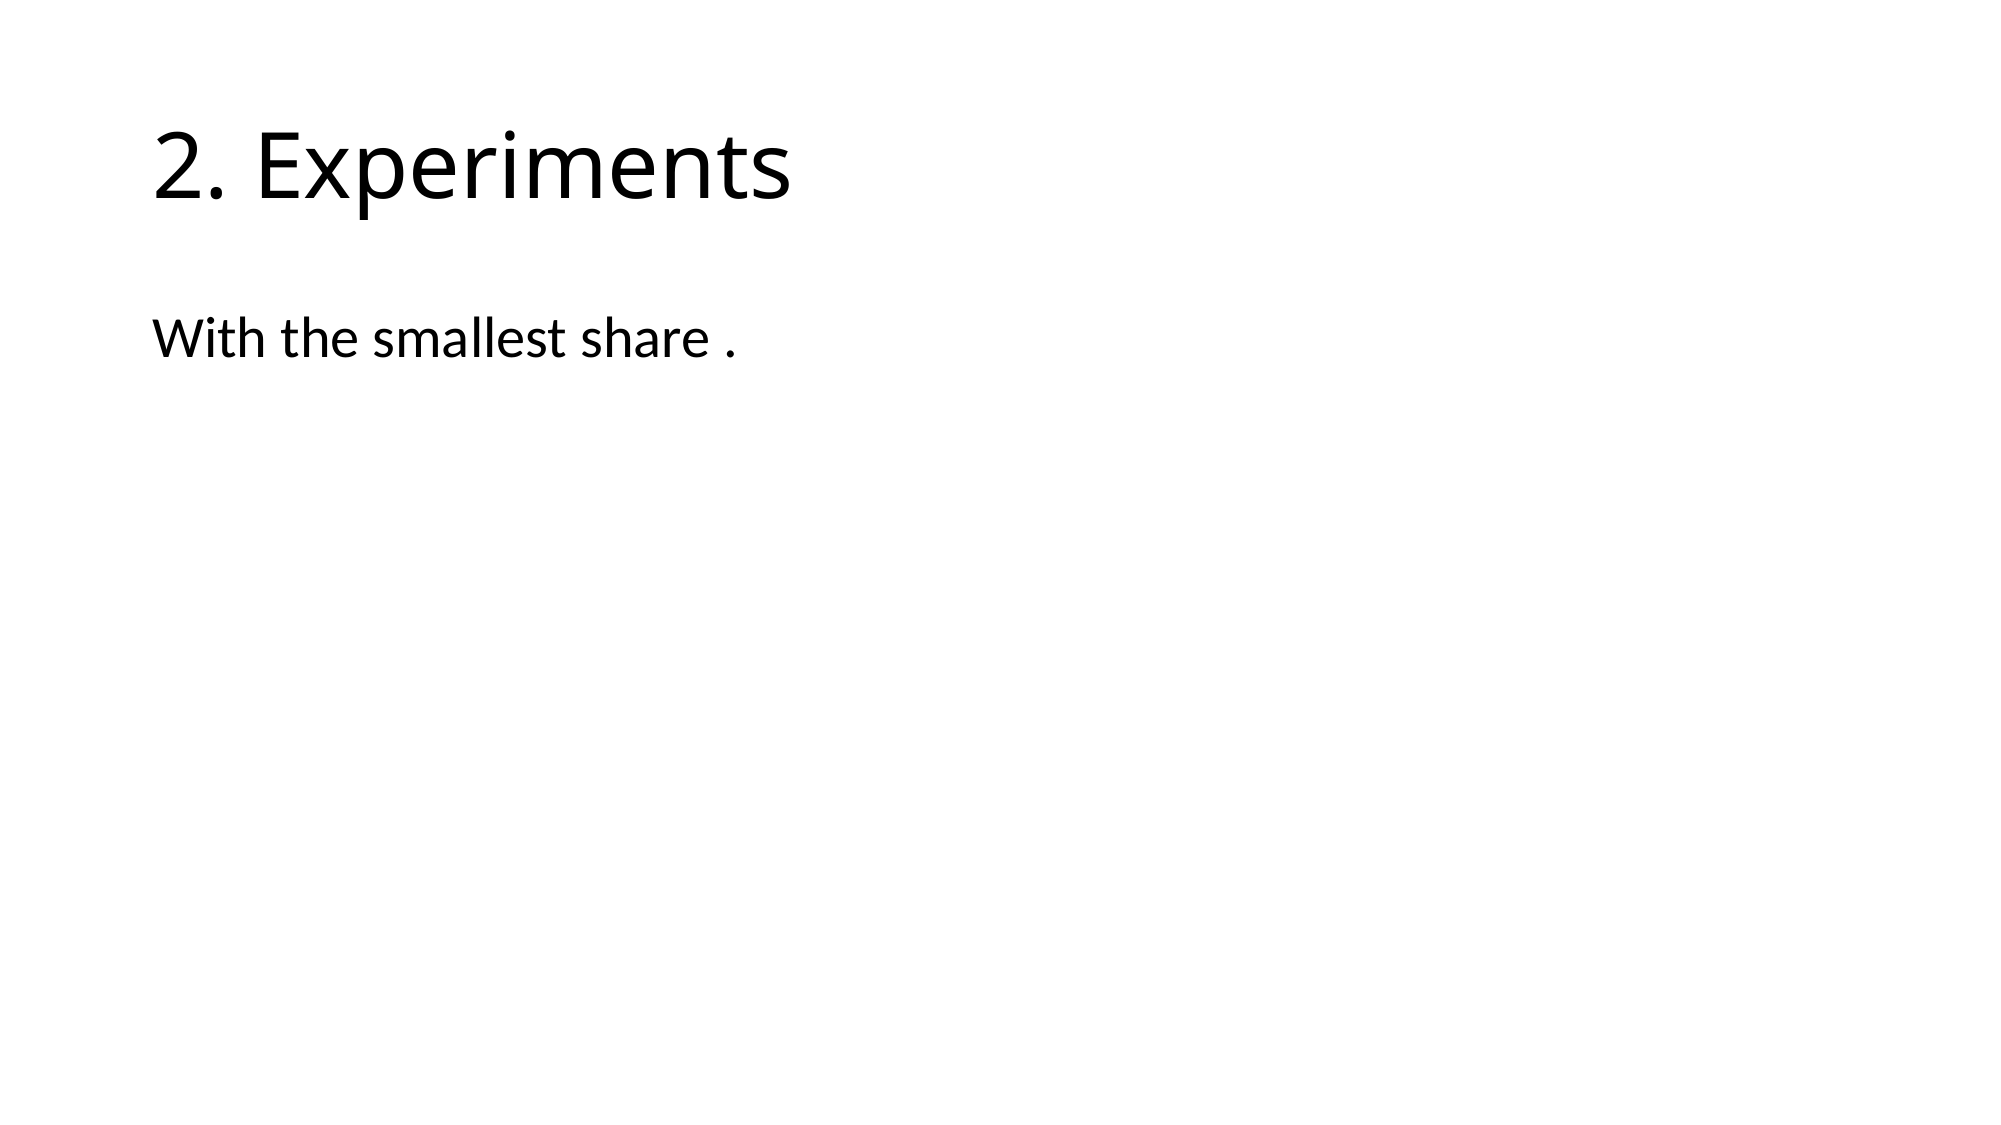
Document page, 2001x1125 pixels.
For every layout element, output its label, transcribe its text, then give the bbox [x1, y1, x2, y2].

title 2. Experiments [137, 59, 1863, 278]
